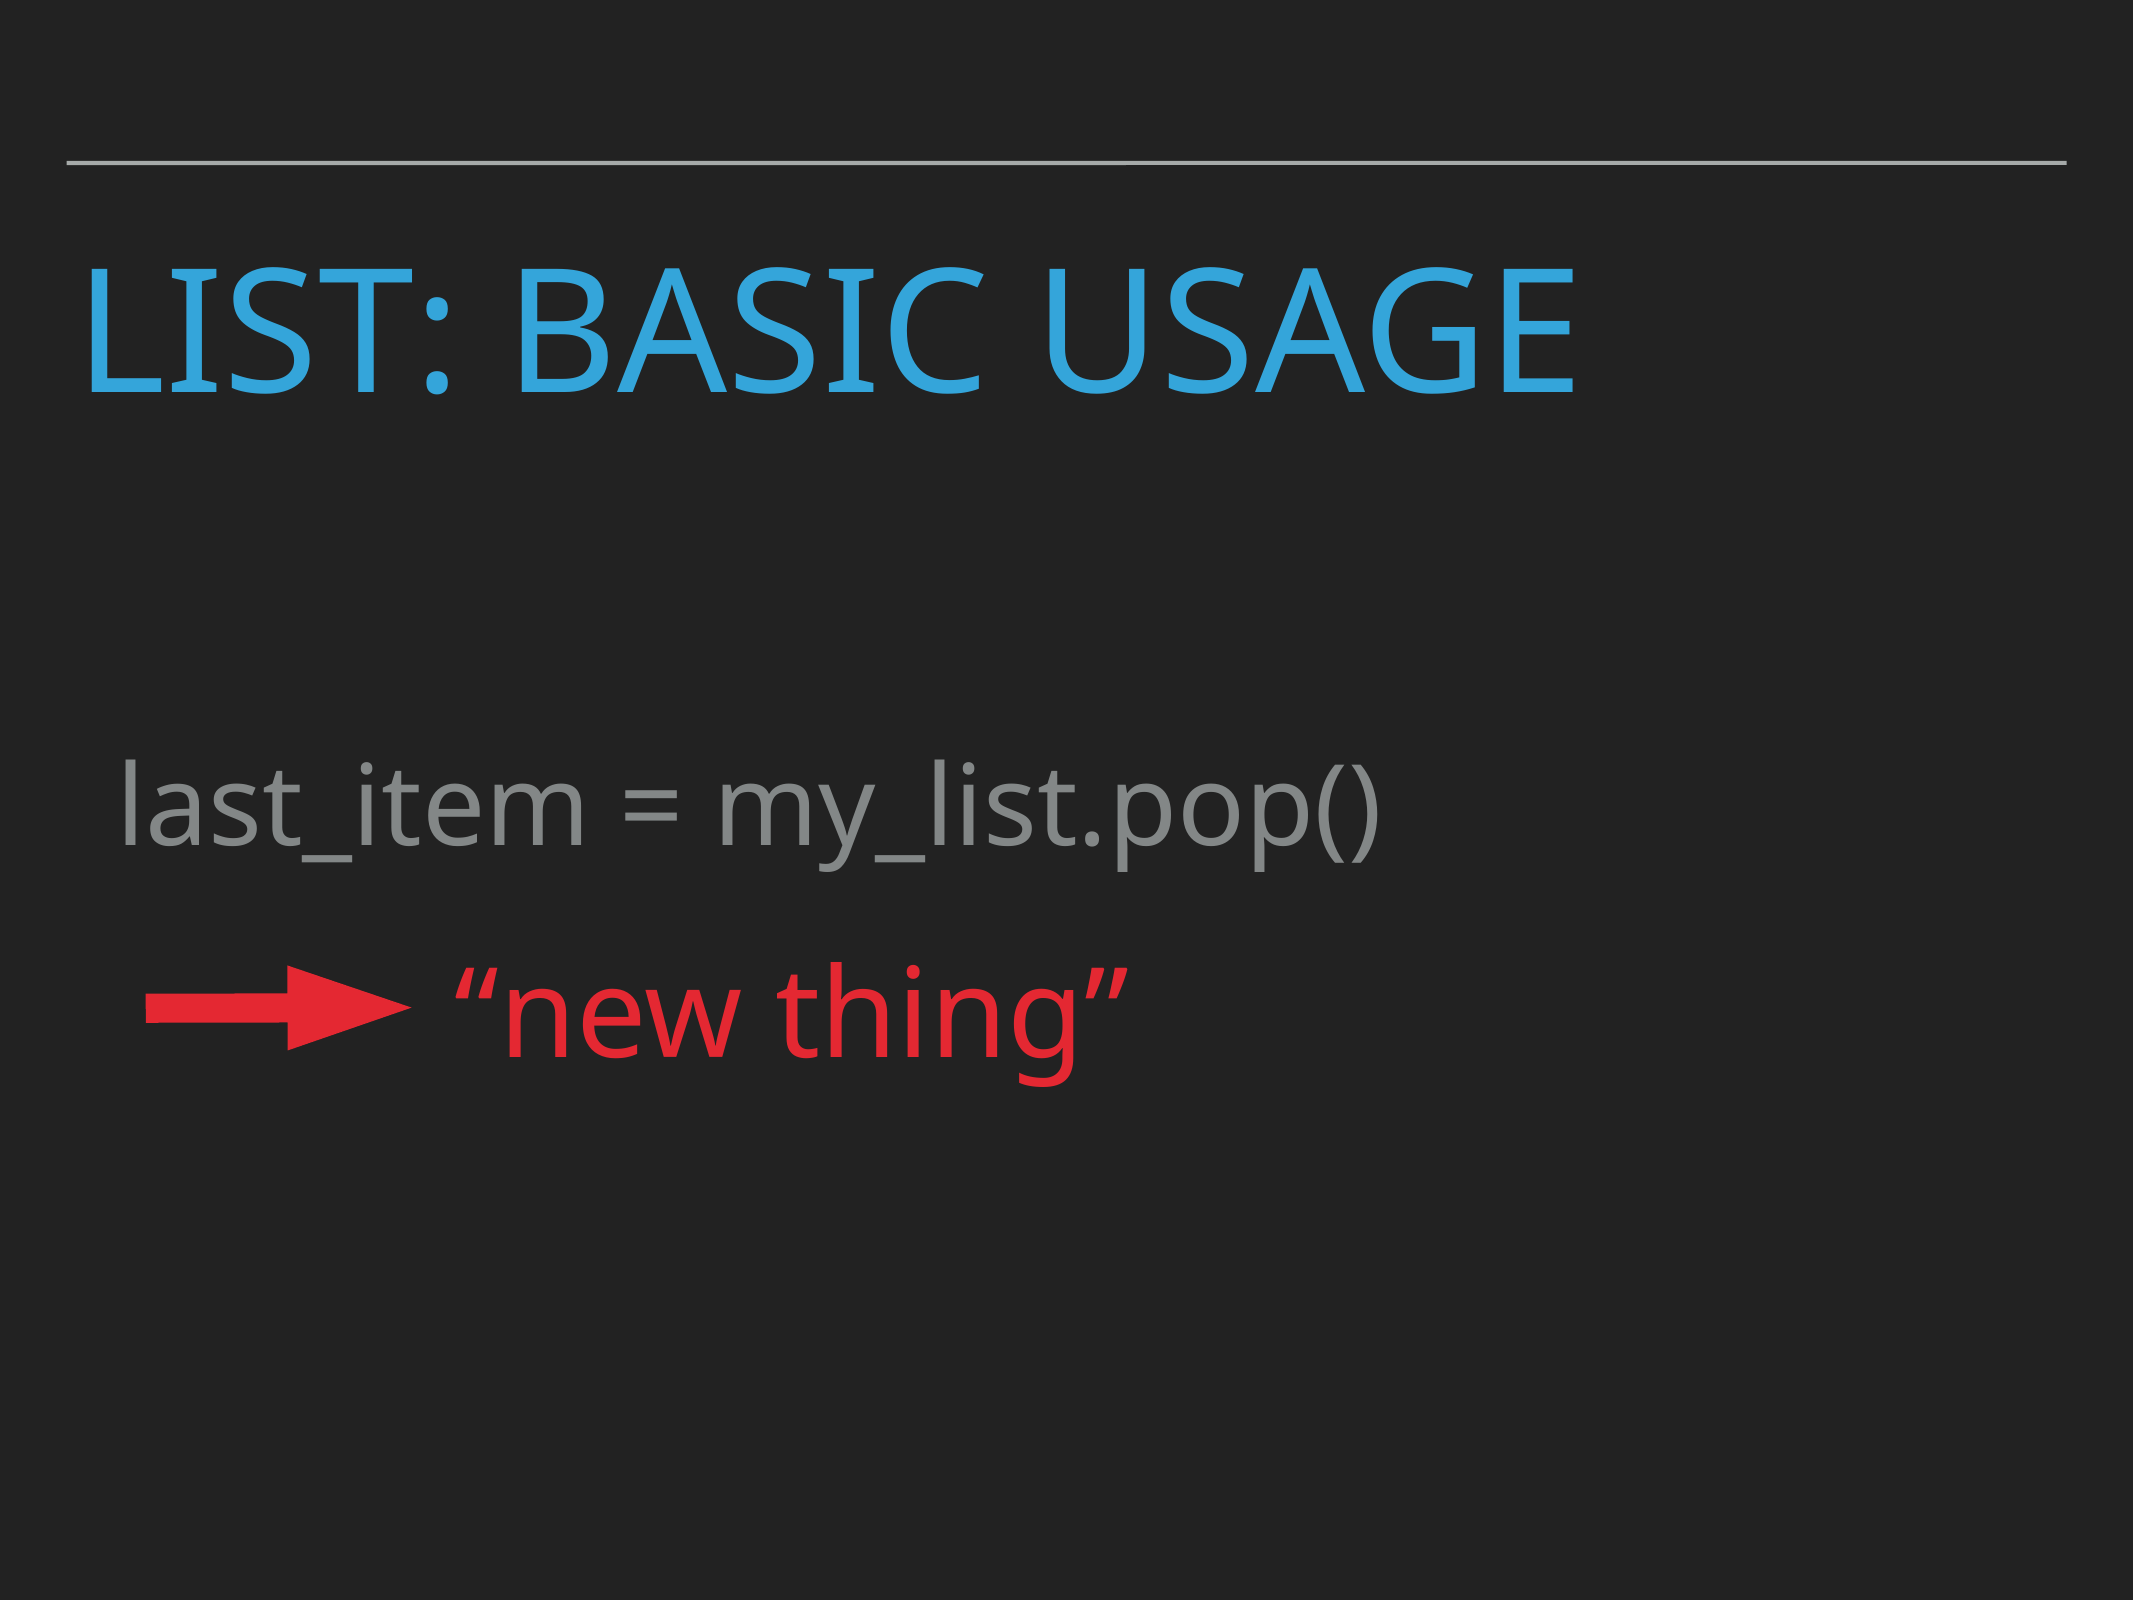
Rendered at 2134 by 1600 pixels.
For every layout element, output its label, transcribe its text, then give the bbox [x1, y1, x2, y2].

text_box last_item = my_list.pop() [107, 724, 1987, 876]
text_box [145, 965, 412, 1051]
text_box “new thing” [446, 924, 1139, 1092]
title List: Basic usage [66, 251, 2068, 445]
